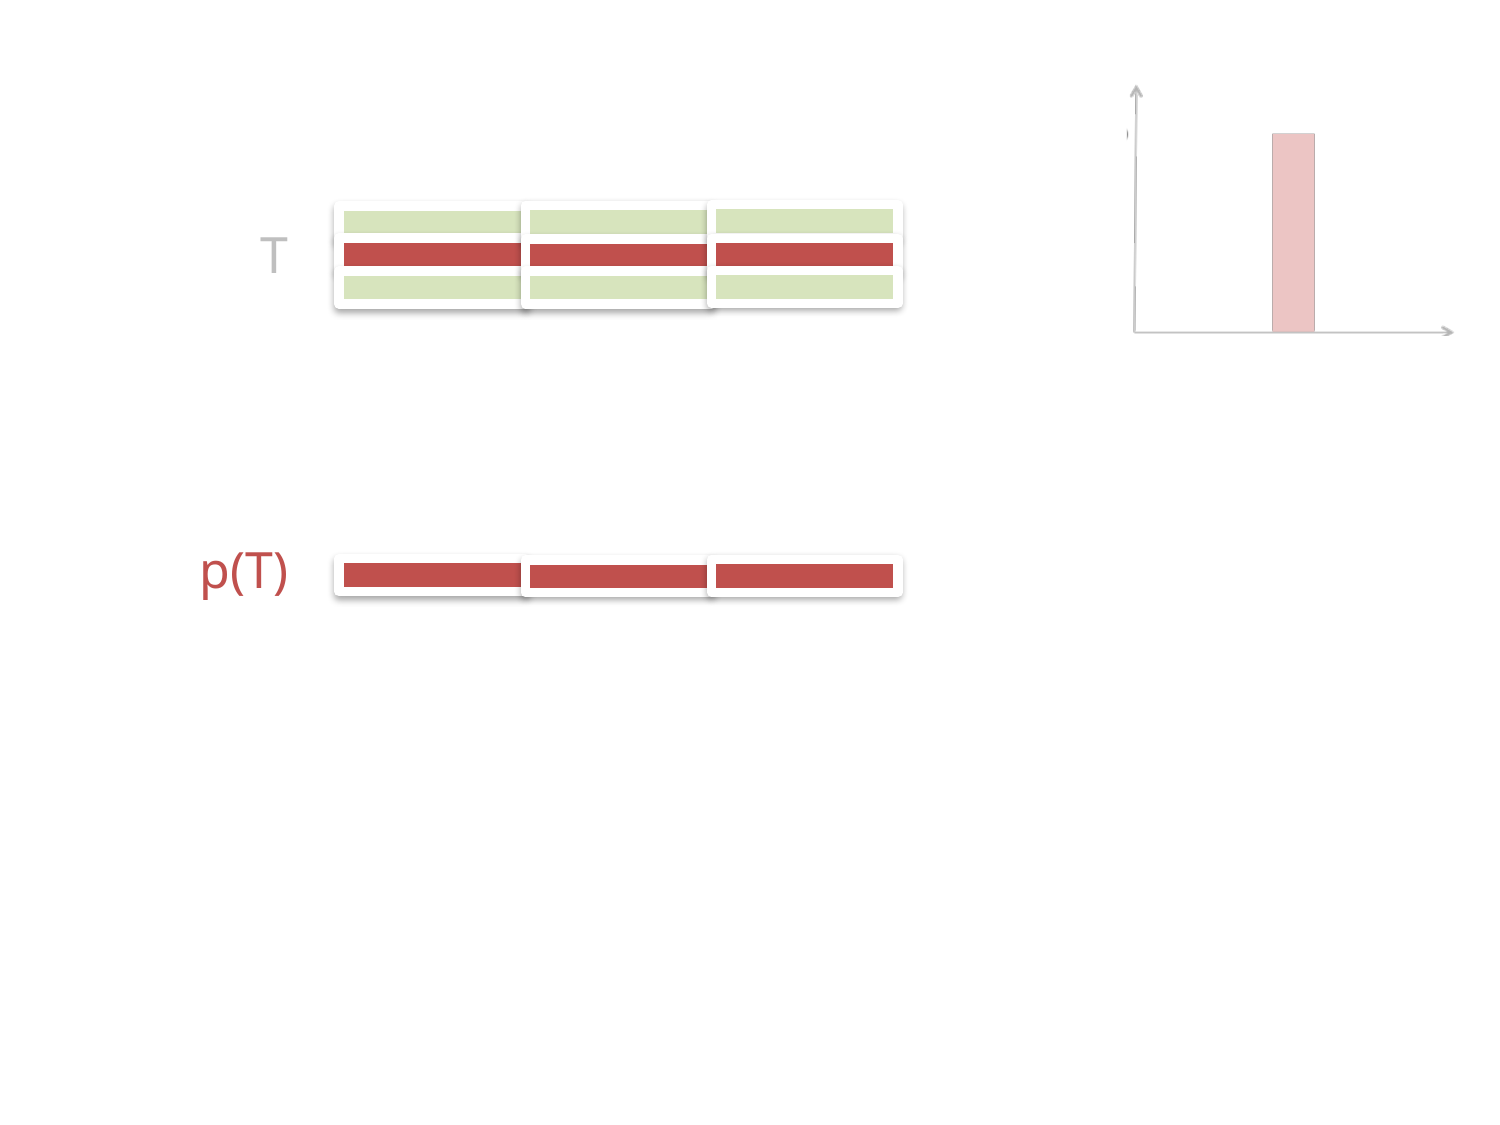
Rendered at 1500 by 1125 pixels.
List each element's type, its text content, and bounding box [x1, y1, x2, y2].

text_box T [227, 216, 303, 291]
text_box [711, 204, 899, 237]
text_box [338, 558, 525, 592]
text_box [711, 238, 899, 269]
picture [1126, 73, 1464, 336]
text_box [525, 559, 709, 594]
text_box [711, 270, 899, 304]
text_box [338, 205, 522, 237]
text_box [525, 205, 709, 237]
text_box [338, 237, 519, 270]
text_box p(T) [162, 531, 303, 607]
text_box [338, 270, 519, 305]
text_box [525, 270, 706, 305]
text_box [525, 238, 706, 269]
text_box [711, 559, 899, 593]
